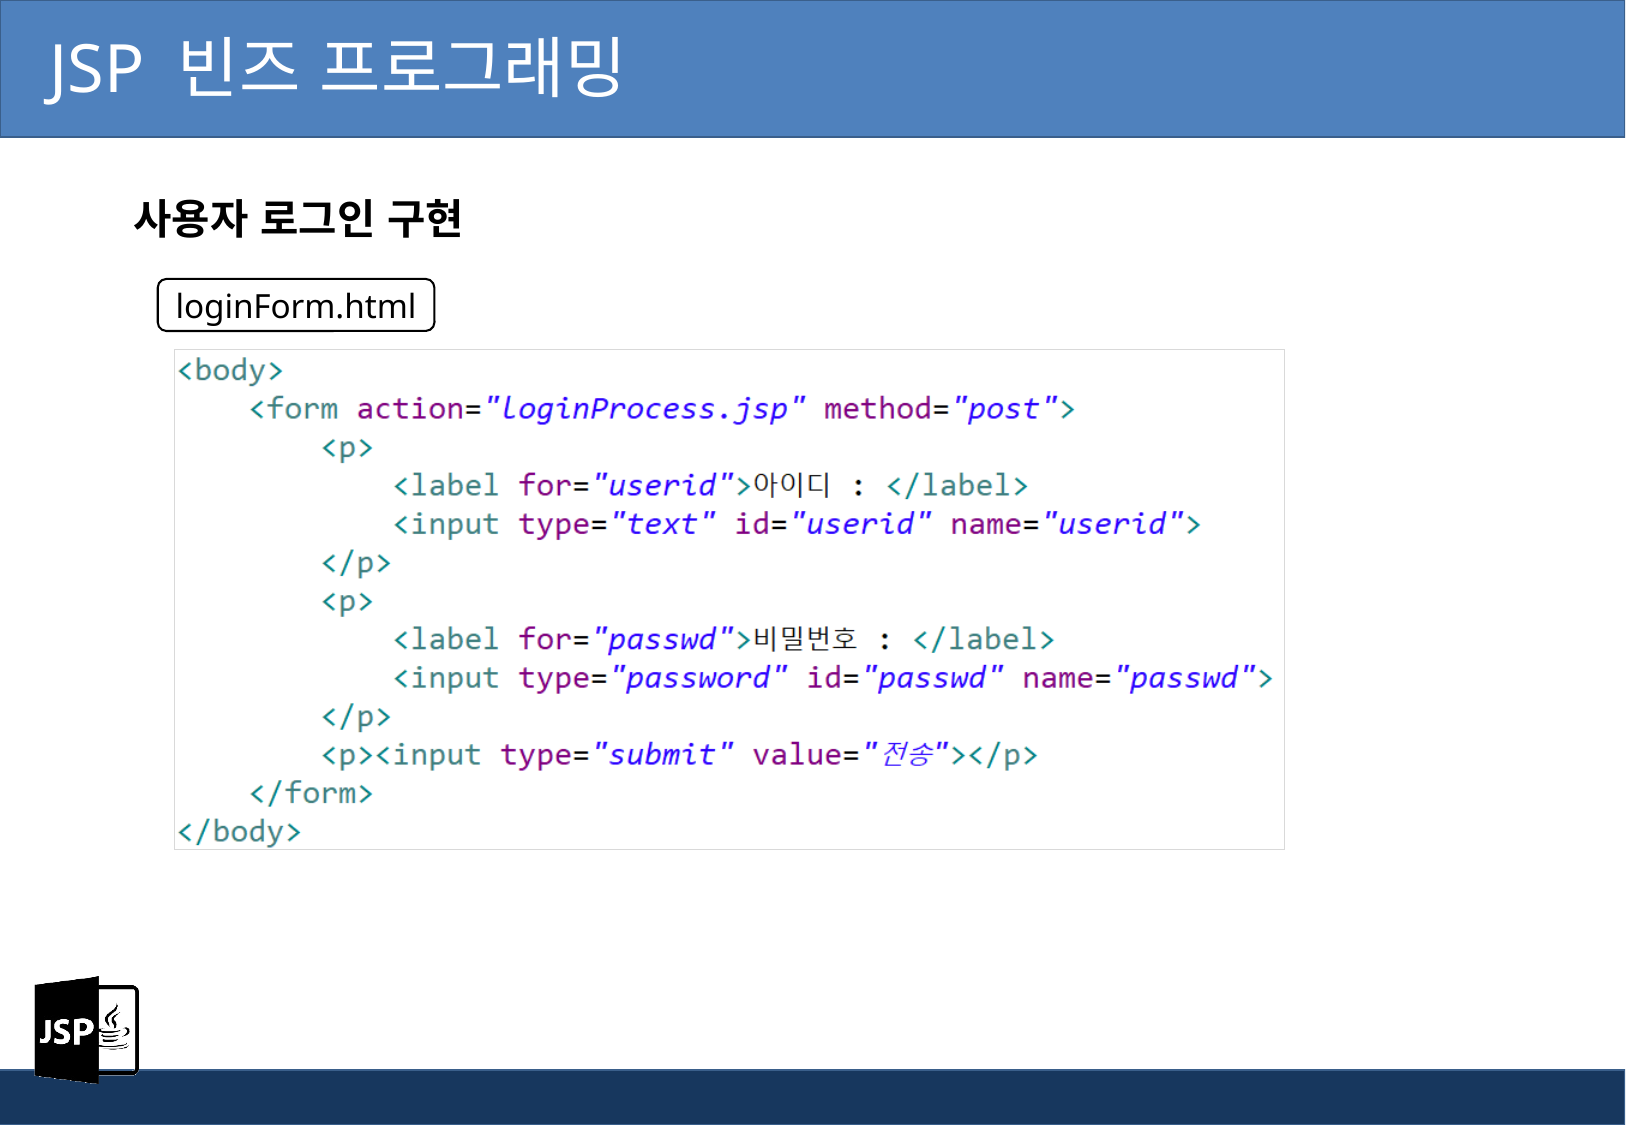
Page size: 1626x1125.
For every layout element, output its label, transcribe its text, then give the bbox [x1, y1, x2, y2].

picture [174, 349, 1286, 851]
text_box loginForm.html [155, 276, 437, 334]
picture [32, 976, 141, 1084]
text_box 사용자 로그인 구현 [118, 160, 1548, 251]
text_box JSP 빈즈 프로그래밍 [0, 0, 1312, 136]
